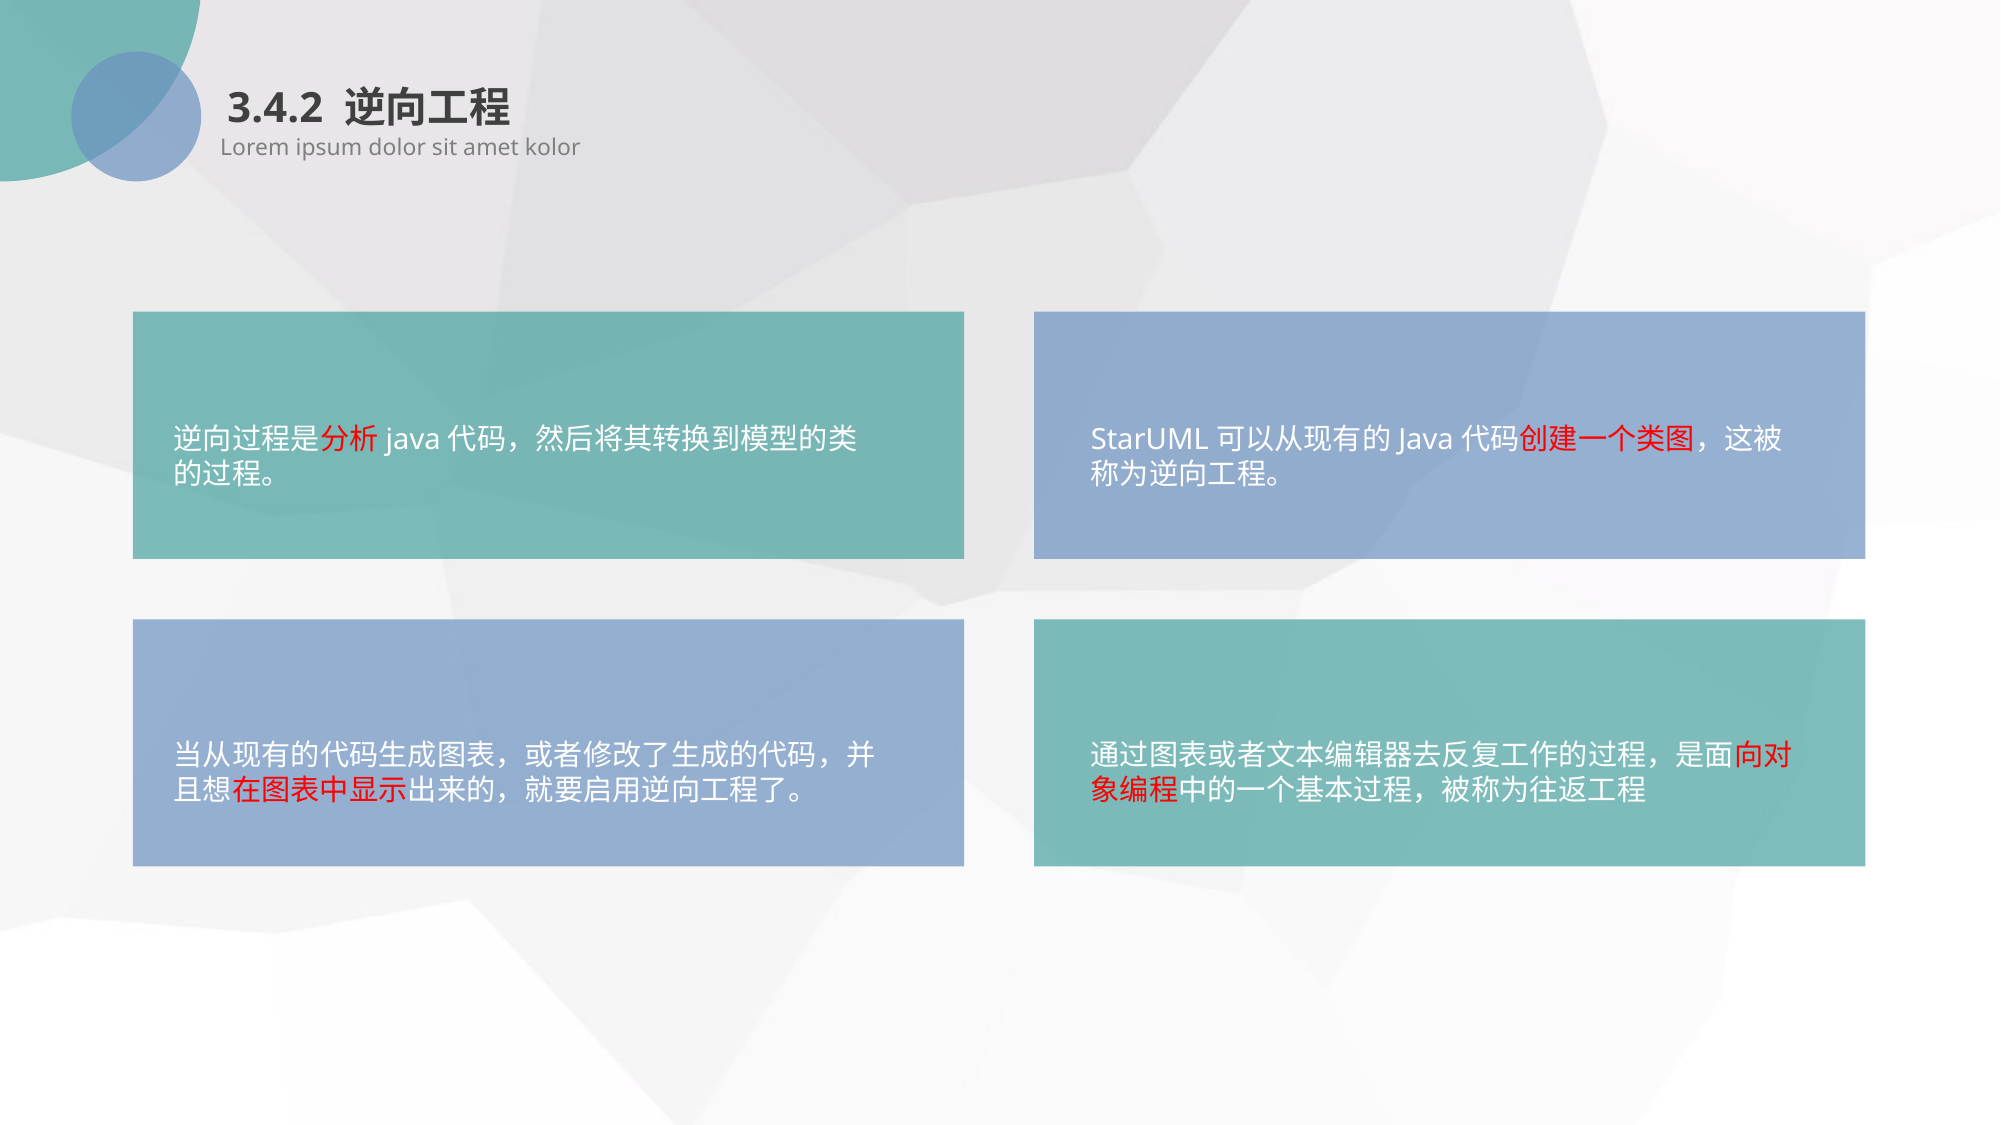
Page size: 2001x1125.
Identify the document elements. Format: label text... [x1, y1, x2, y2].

text_box StarUML可以从现有的Java代码创建一个类图，这被称为逆向工程。 [1075, 412, 1810, 498]
text_box 通过图表或者文本编辑器去反复工作的过程，是面向对象编程中的一个基本过程，被称为往返工程 [1075, 728, 1810, 814]
text_box 当从现有的代码生成图表，或者修改了生成的代码，并且想在图表中显示出来的，就要启用逆向工程了。 [159, 728, 893, 814]
text_box [0, 0, 202, 183]
text_box [132, 618, 965, 867]
text_box [1033, 311, 1866, 560]
text_box [70, 50, 203, 183]
text_box [132, 311, 965, 560]
text_box Lorem ipsum dolor sit amet kolor [205, 125, 596, 168]
text_box 3.4.2 逆向工程 [212, 73, 526, 125]
text_box 逆向过程是分析java代码，然后将其转换到模型的类的过程。 [159, 412, 893, 498]
picture [0, 0, 2001, 1125]
text_box [1033, 618, 1866, 867]
